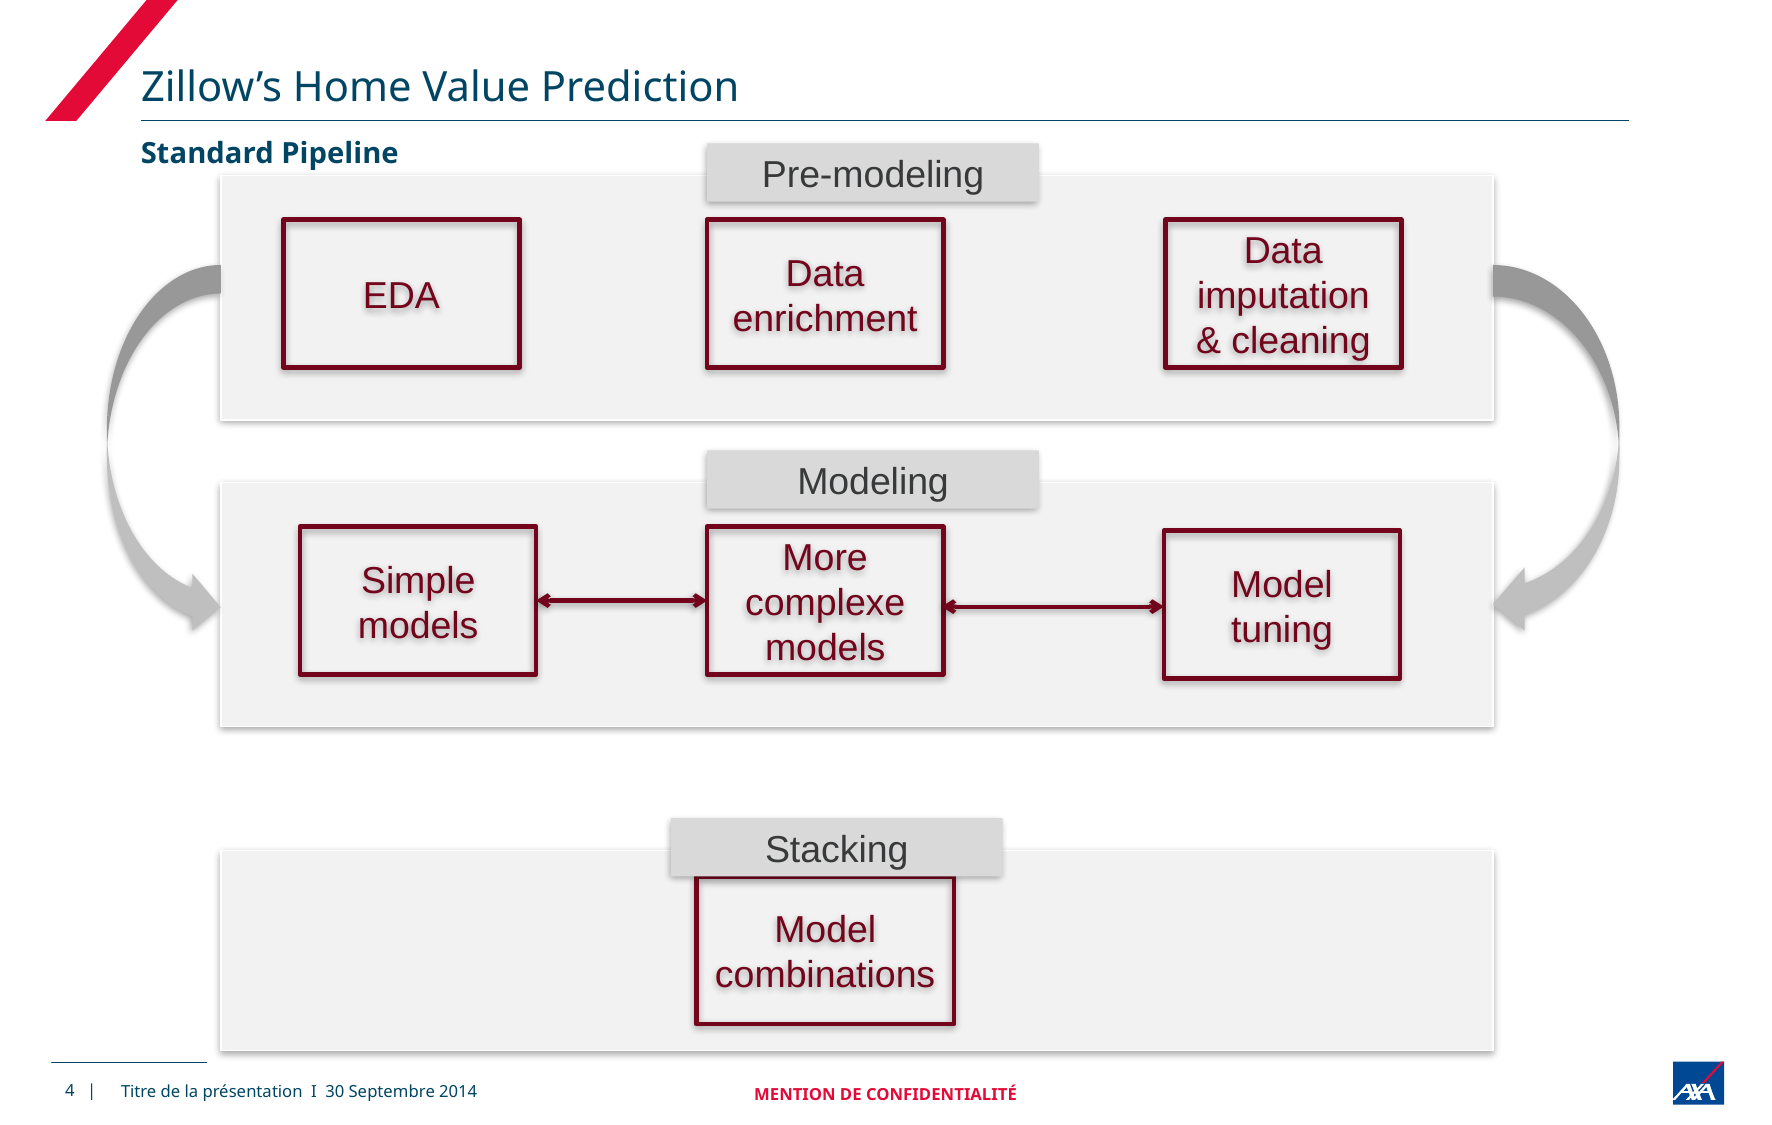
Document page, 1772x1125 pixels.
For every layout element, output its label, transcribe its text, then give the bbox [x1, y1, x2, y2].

text_box Pre-modeling [706, 143, 1040, 202]
text_box [220, 482, 1494, 727]
text_box [1492, 264, 1621, 632]
text_box Model combinations [696, 885, 955, 1025]
title Zillow’s Home Value Prediction [141, 54, 1630, 110]
text_box Stacking [670, 817, 1003, 877]
slide_number MENTION DE CONFIDENTIALITÉ [679, 1067, 1093, 1104]
text_box More complexe models [706, 526, 944, 675]
text_box [220, 198, 1494, 421]
text_box Model tuning [1163, 530, 1401, 679]
text_box Simple models [299, 526, 537, 675]
text_box Modeling [706, 450, 1040, 509]
text_box [106, 264, 222, 632]
text_box Data enrichment [706, 219, 944, 368]
list Standard Pipeline [140, 134, 1628, 198]
text_box Data imputation & cleaning [1164, 219, 1402, 368]
footer Titre de la présentation I 30 Septembre 2014 [121, 1068, 675, 1104]
text_box [220, 850, 1494, 1051]
text_box EDA [283, 219, 520, 368]
slide_number 4 | [10, 1067, 105, 1103]
